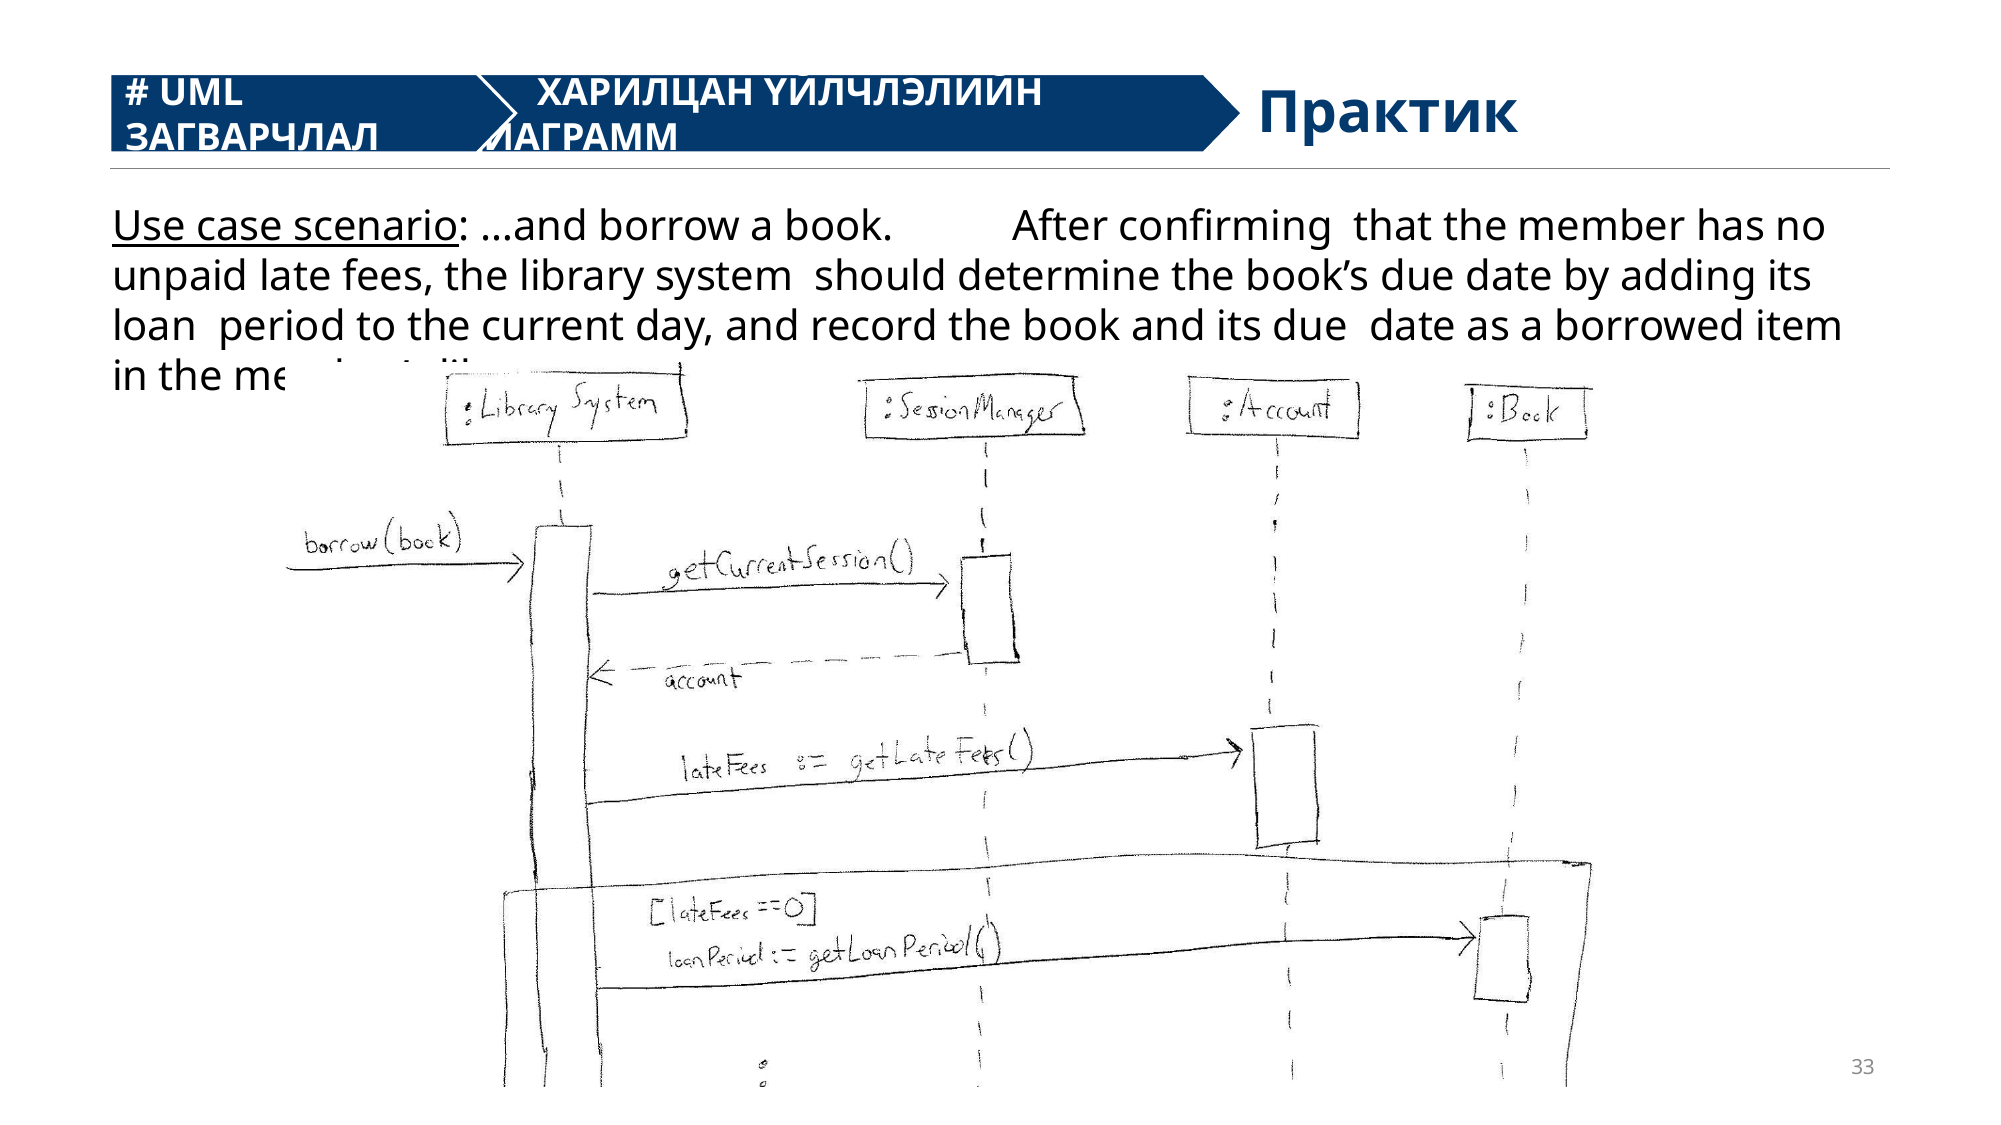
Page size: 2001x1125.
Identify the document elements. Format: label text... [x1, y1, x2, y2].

text_box Практик [1242, 72, 1890, 153]
text_box # ХАРИЛЦАН ҮЙЛЧЛЭЛИЙН ДИАГРАММ [478, 71, 1245, 155]
title Use case scenario: …and borrow a book. After confirming that the member has no unpaid late fees, the library system should determine the book’s due date by adding its loan period to the current day, and record the book and its due date as a borrowed item in the member’s library account. [110, 196, 1890, 399]
picture [285, 362, 1594, 1088]
text_box # UML ЗАГВАРЧЛАЛ [108, 71, 518, 155]
slide_number 33 [1594, 1050, 1890, 1085]
